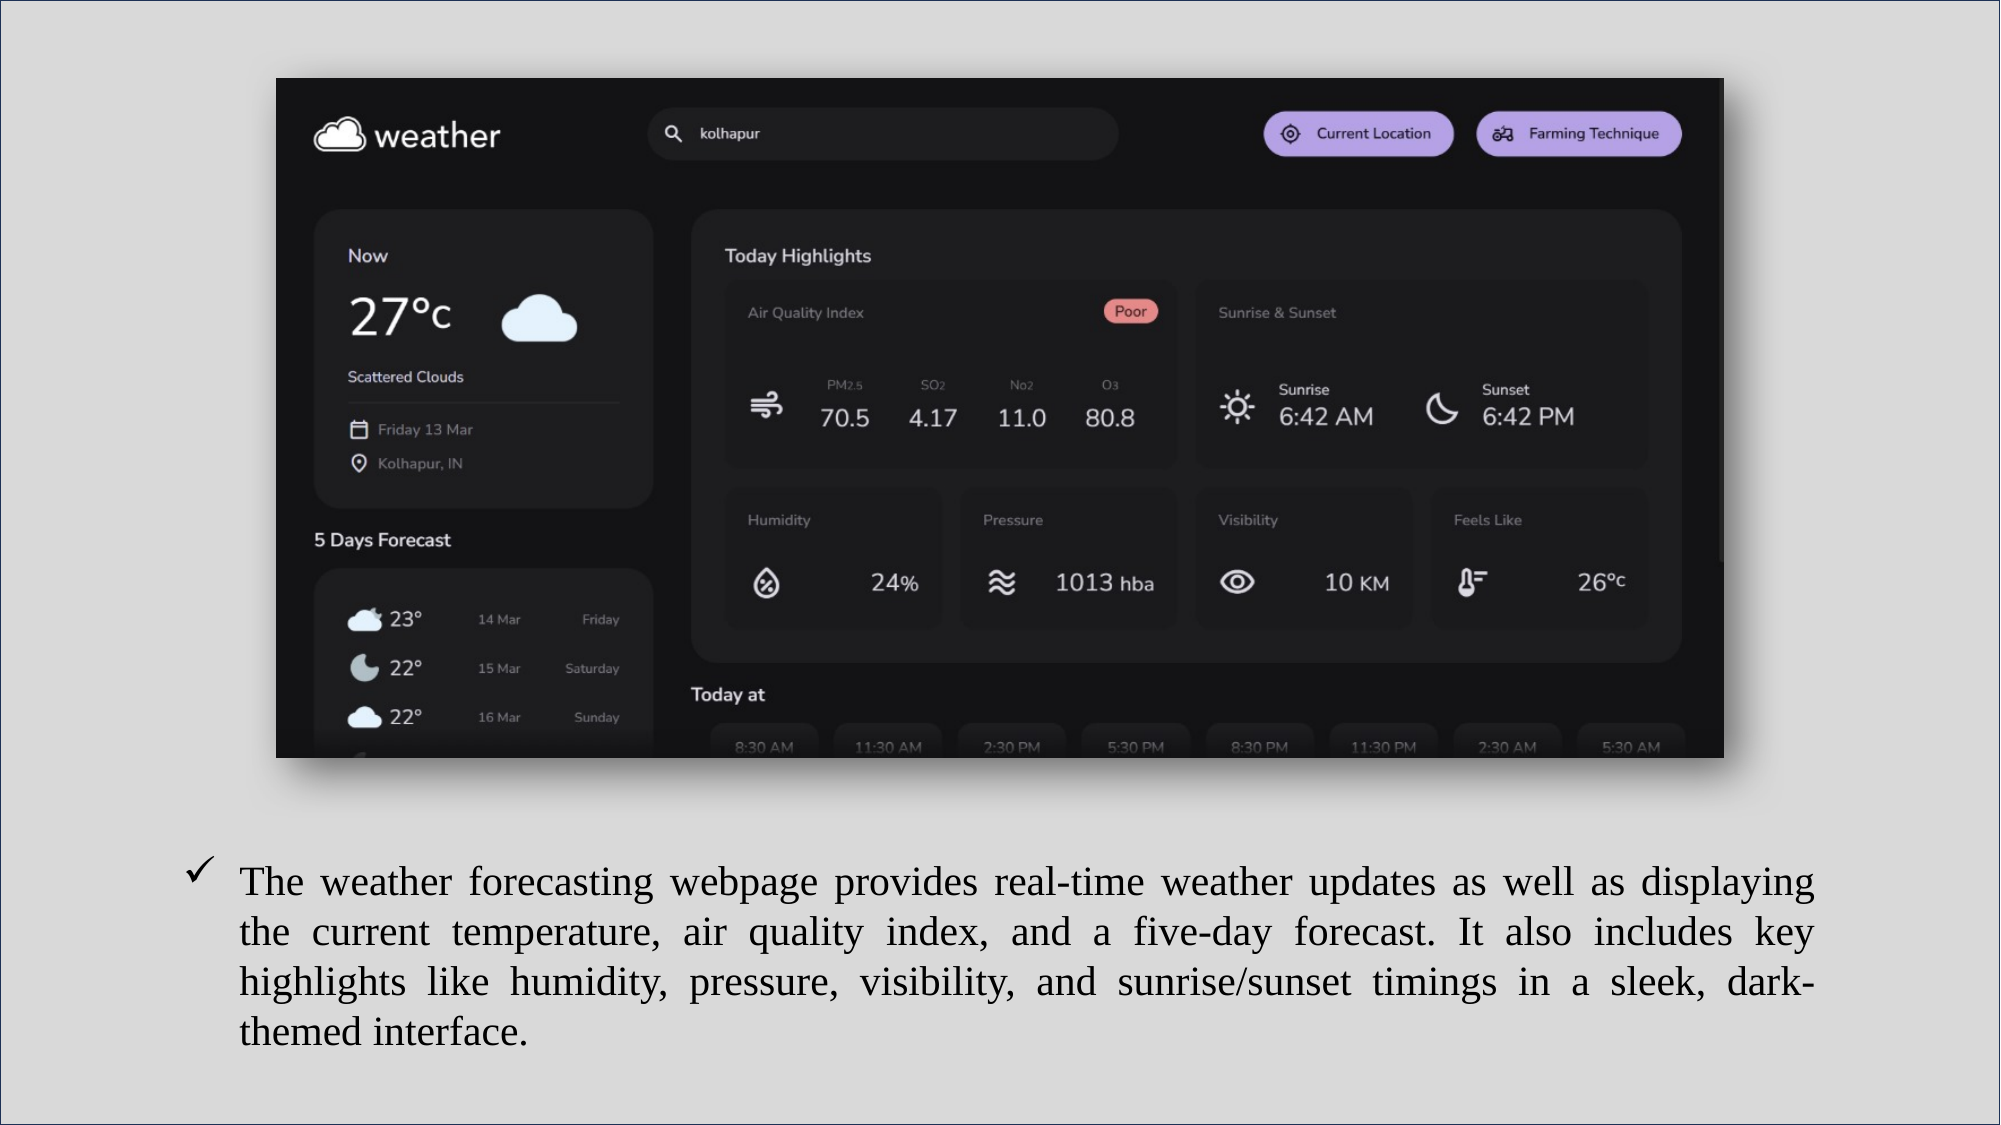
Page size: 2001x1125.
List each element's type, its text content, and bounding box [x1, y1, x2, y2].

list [239, 299, 1761, 1014]
text_box [0, 0, 2000, 1125]
picture [276, 78, 1724, 758]
text_box The weather forecasting webpage provides real-time weather updates as well as displaying the current temperature, air quality index, and a five-day forecast. It also includes key highlights like humidity, pressure, visibility, and sunrise/sunset timings in a sleek, dark-themed interface. [168, 846, 1832, 1062]
